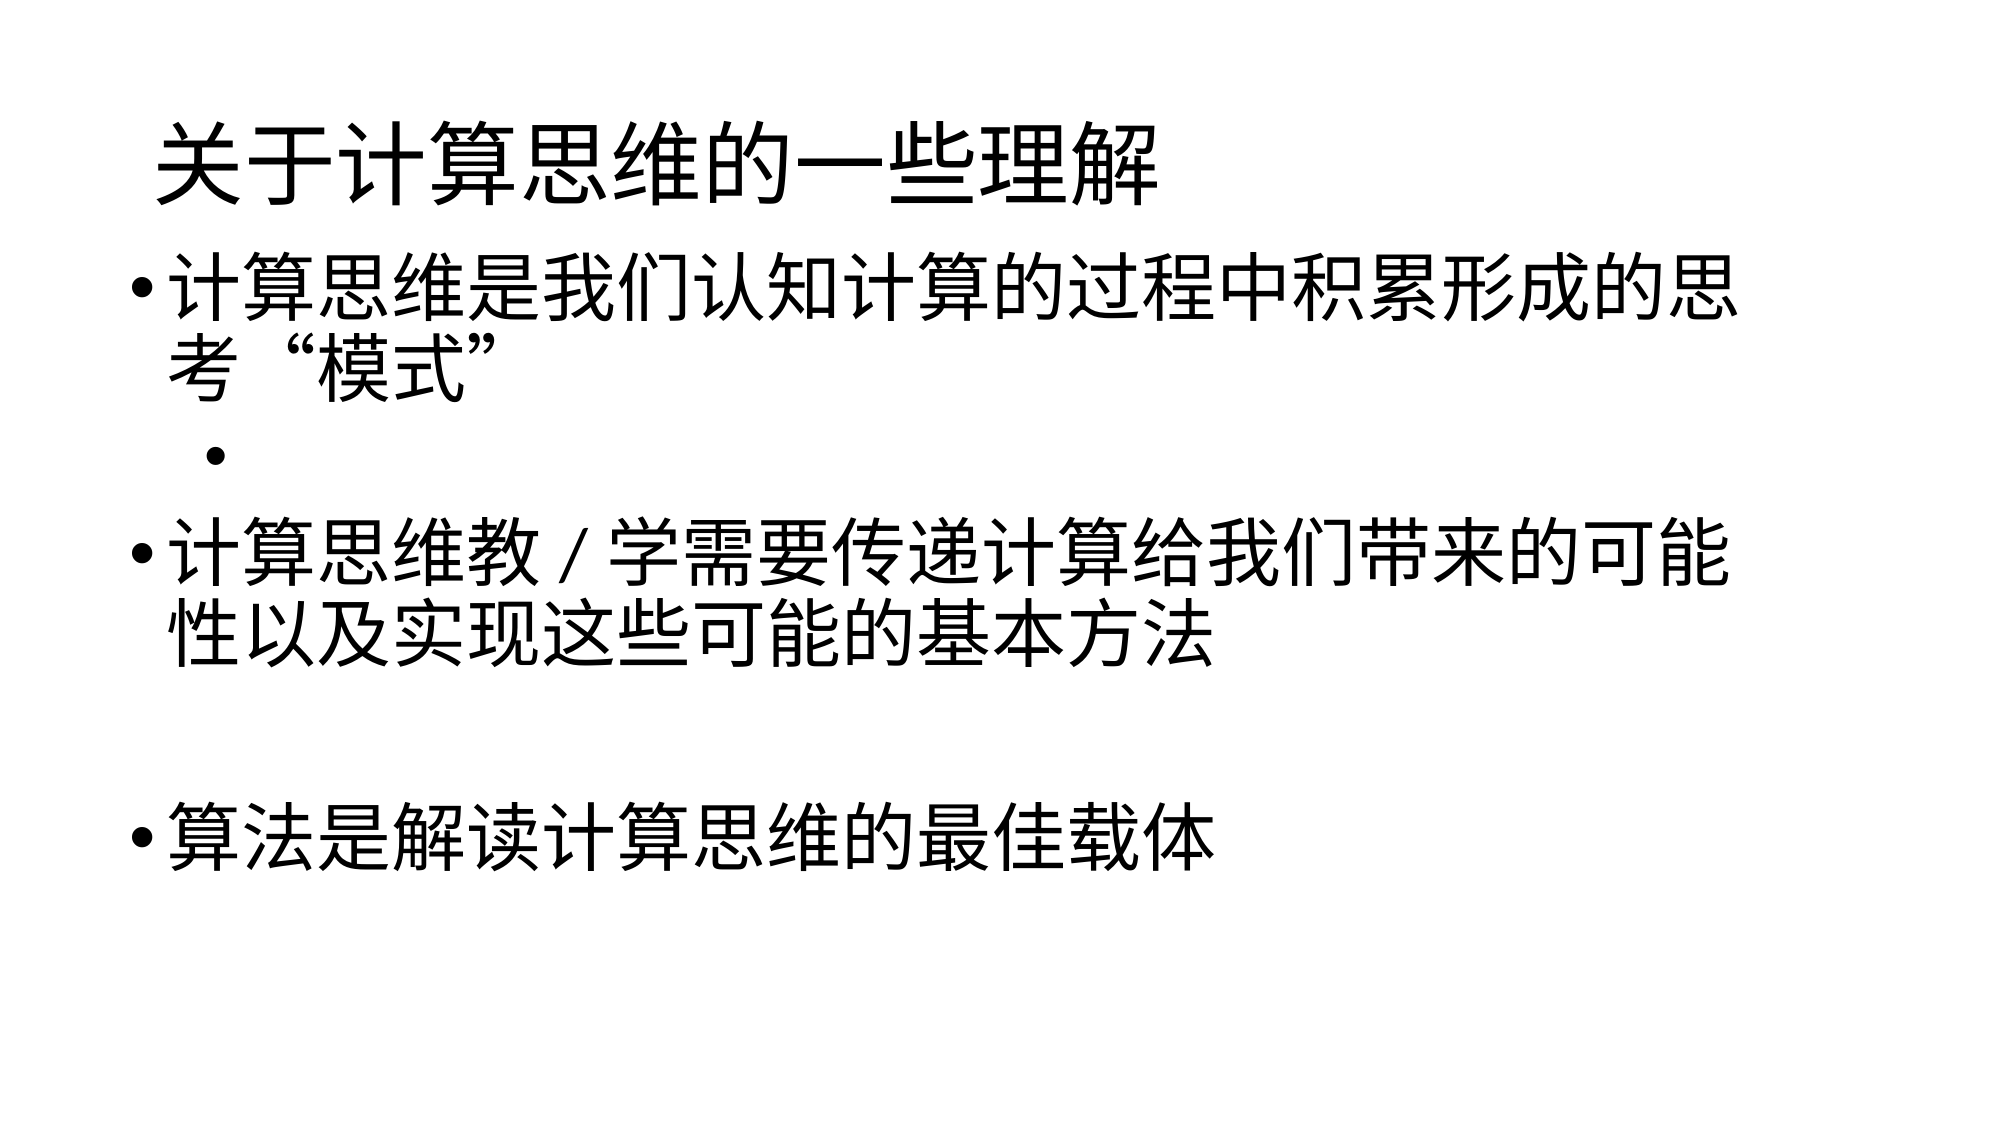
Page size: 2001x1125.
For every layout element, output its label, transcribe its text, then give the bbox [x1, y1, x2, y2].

title 关于计算思维的一些理解 [137, 59, 1863, 278]
list 计算思维是我们认知计算的过程中积累形成的思考“模式” 计算思维教/学需要传递计算给我们带来的可能性以及实现这些可能的基本方法 算法是解读计算思维的最佳载体 [114, 243, 1780, 1032]
